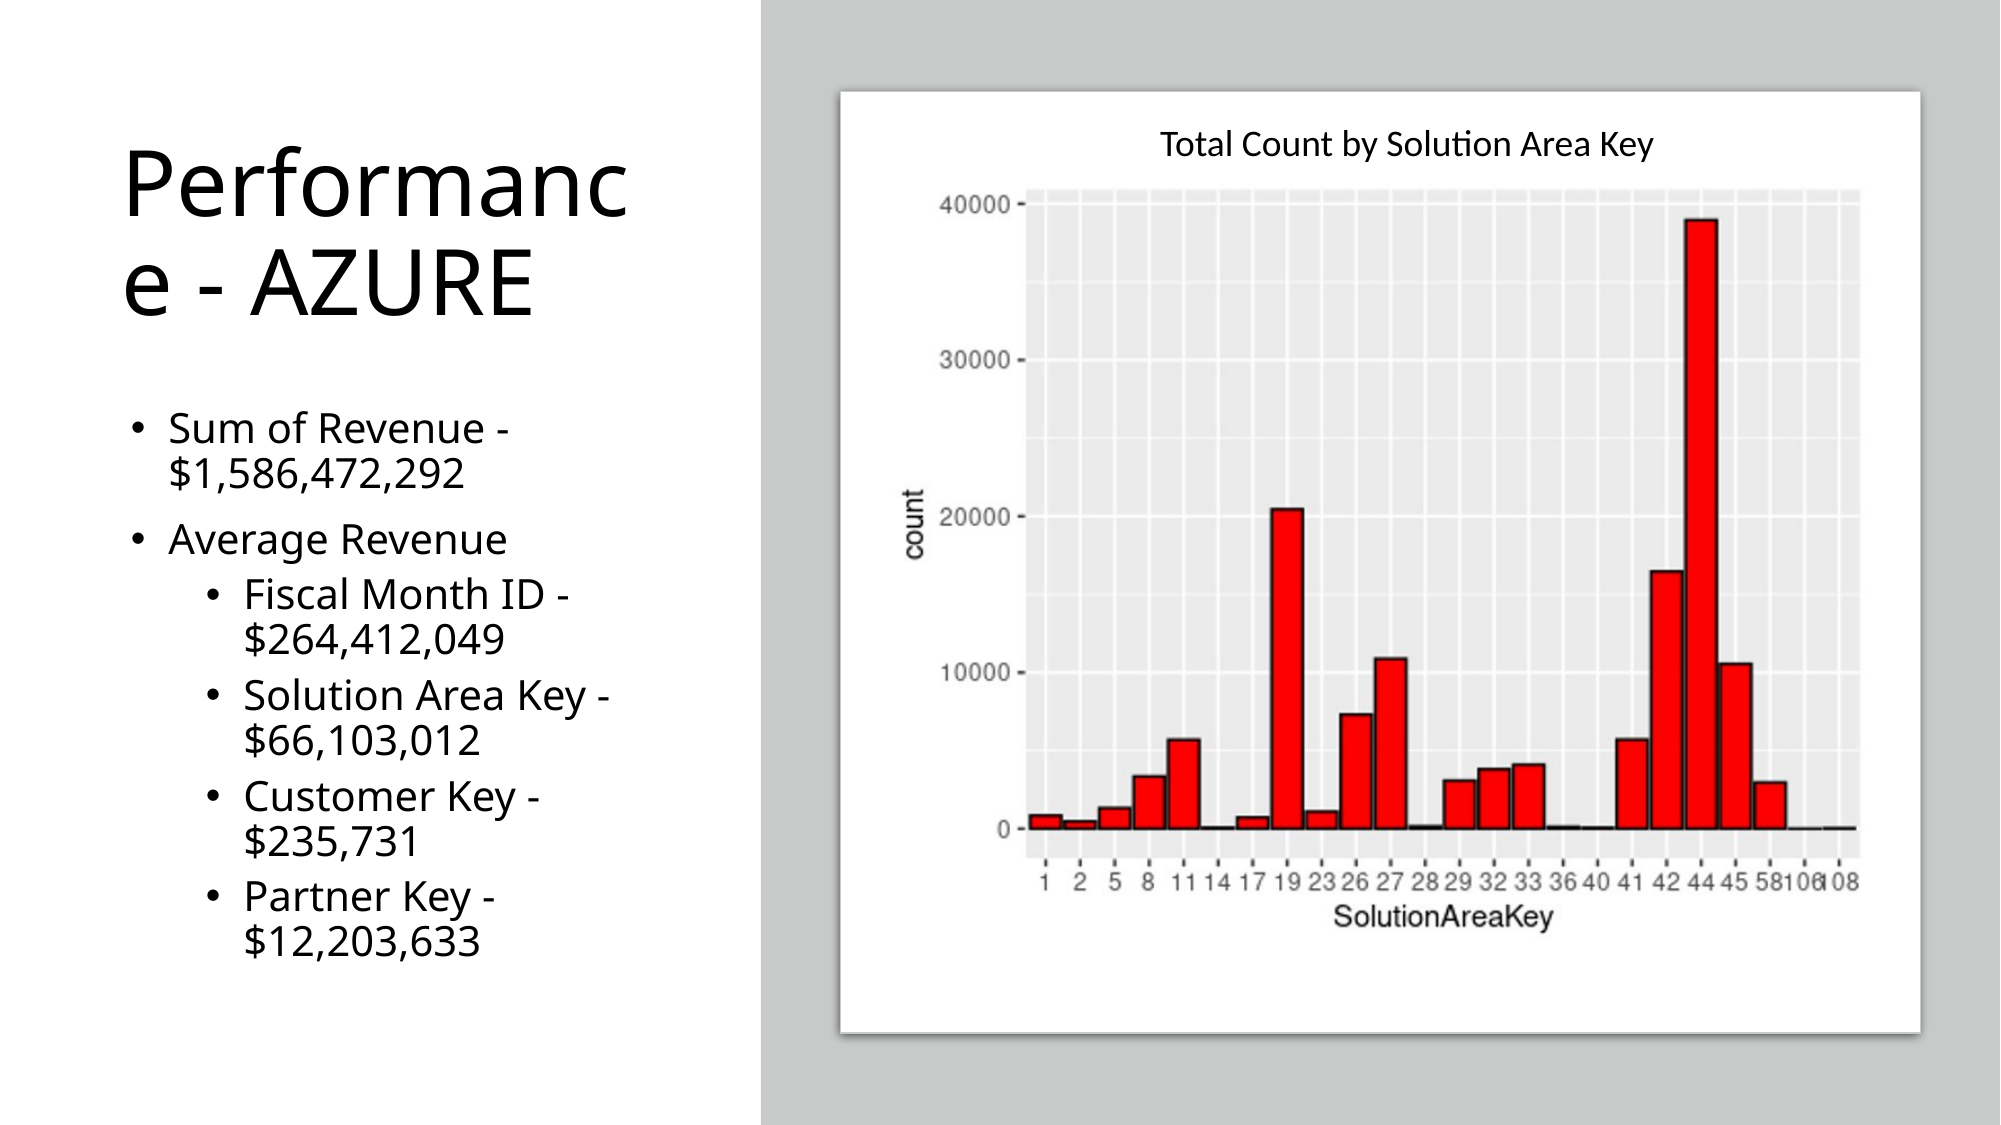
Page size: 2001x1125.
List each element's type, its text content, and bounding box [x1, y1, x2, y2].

text_box Total Count by Solution Area Key [1145, 111, 1689, 171]
picture [886, 175, 1875, 949]
title Performance - AZURE [106, 103, 682, 370]
text_box [760, 0, 2000, 1125]
text_box [839, 90, 1922, 1034]
text_box Sum of Revenue - $1,586,472,292 Average Revenue Fiscal Month ID - $264,412,049 Solution Area Key - $66,103,012 Customer Key - $235,731 Partner Key - $12,203,633 [106, 399, 682, 1021]
